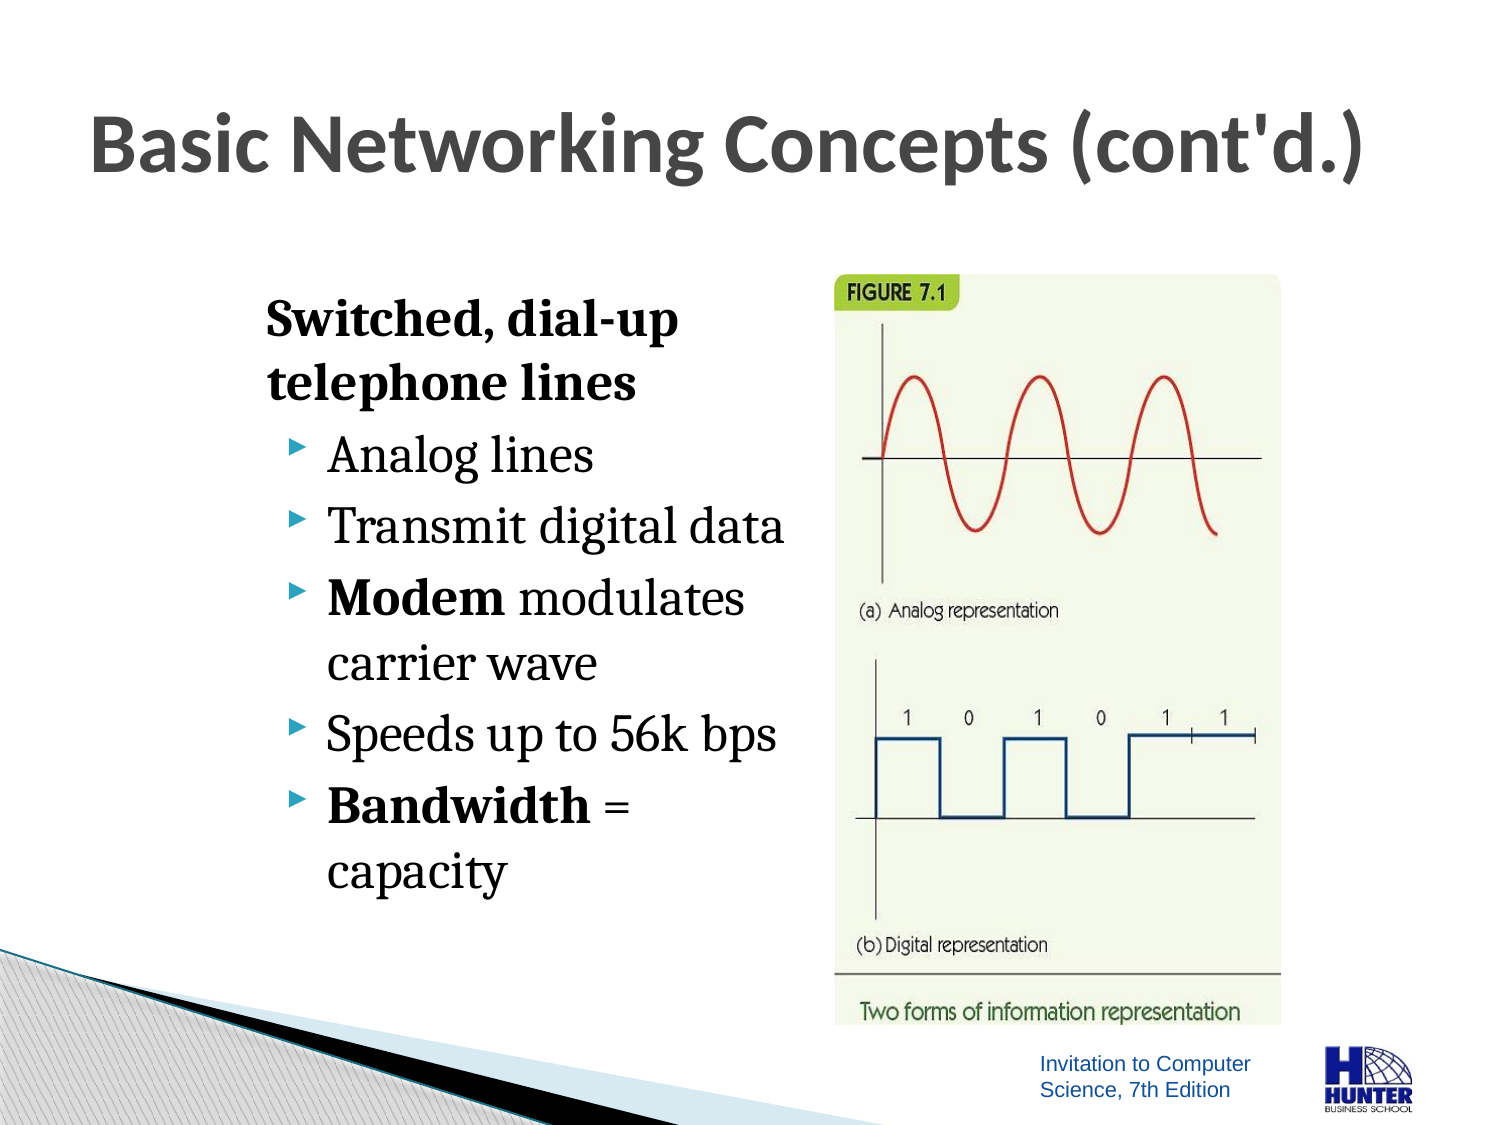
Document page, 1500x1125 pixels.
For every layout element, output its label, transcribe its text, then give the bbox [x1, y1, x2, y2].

list Switched, dial-up telephone lines Analog lines Transmit digital data Modem modulates carrier wave Speeds up to 56k bps Bandwidth = capacity [253, 275, 807, 1025]
title Basic Networking Concepts (cont'd.) [75, 45, 1425, 233]
picture [834, 274, 1281, 1026]
picture [1325, 1046, 1413, 1113]
